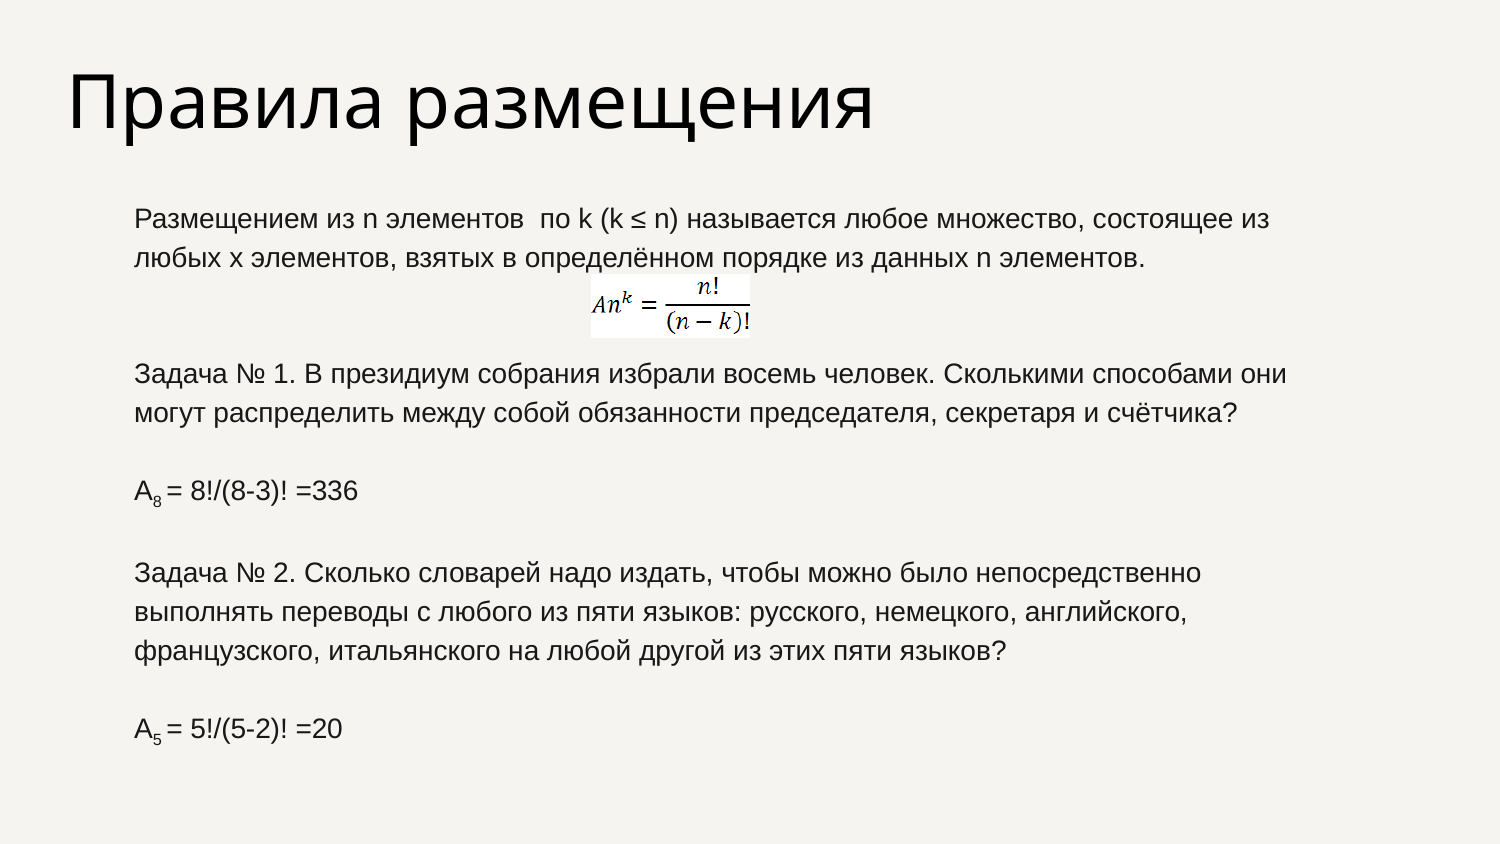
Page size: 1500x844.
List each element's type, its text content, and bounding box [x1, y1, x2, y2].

text_box Правила размещения [51, 31, 1449, 159]
list Размещением из n элементов по k (k ≤ n) называется любое множество, состоящее из любых x элементов, взятых в определённом порядке из данных n элементов. Задача № 1. В президиум собрания избрали восемь человек. Сколькими способами они могут распределить между собой обязанности председателя, секретаря и счётчика? A8 = 8!/(8-3)! =336 Задача № 2. Сколько словарей надо издать, чтобы можно было непосредственно выполнять переводы с любого из пяти языков: русского, немецкого, английского, французского, итальянского на любой другой из этих пяти языков? A5 = 5!/(5-2)! =20 [119, 180, 1339, 801]
picture [591, 274, 750, 338]
